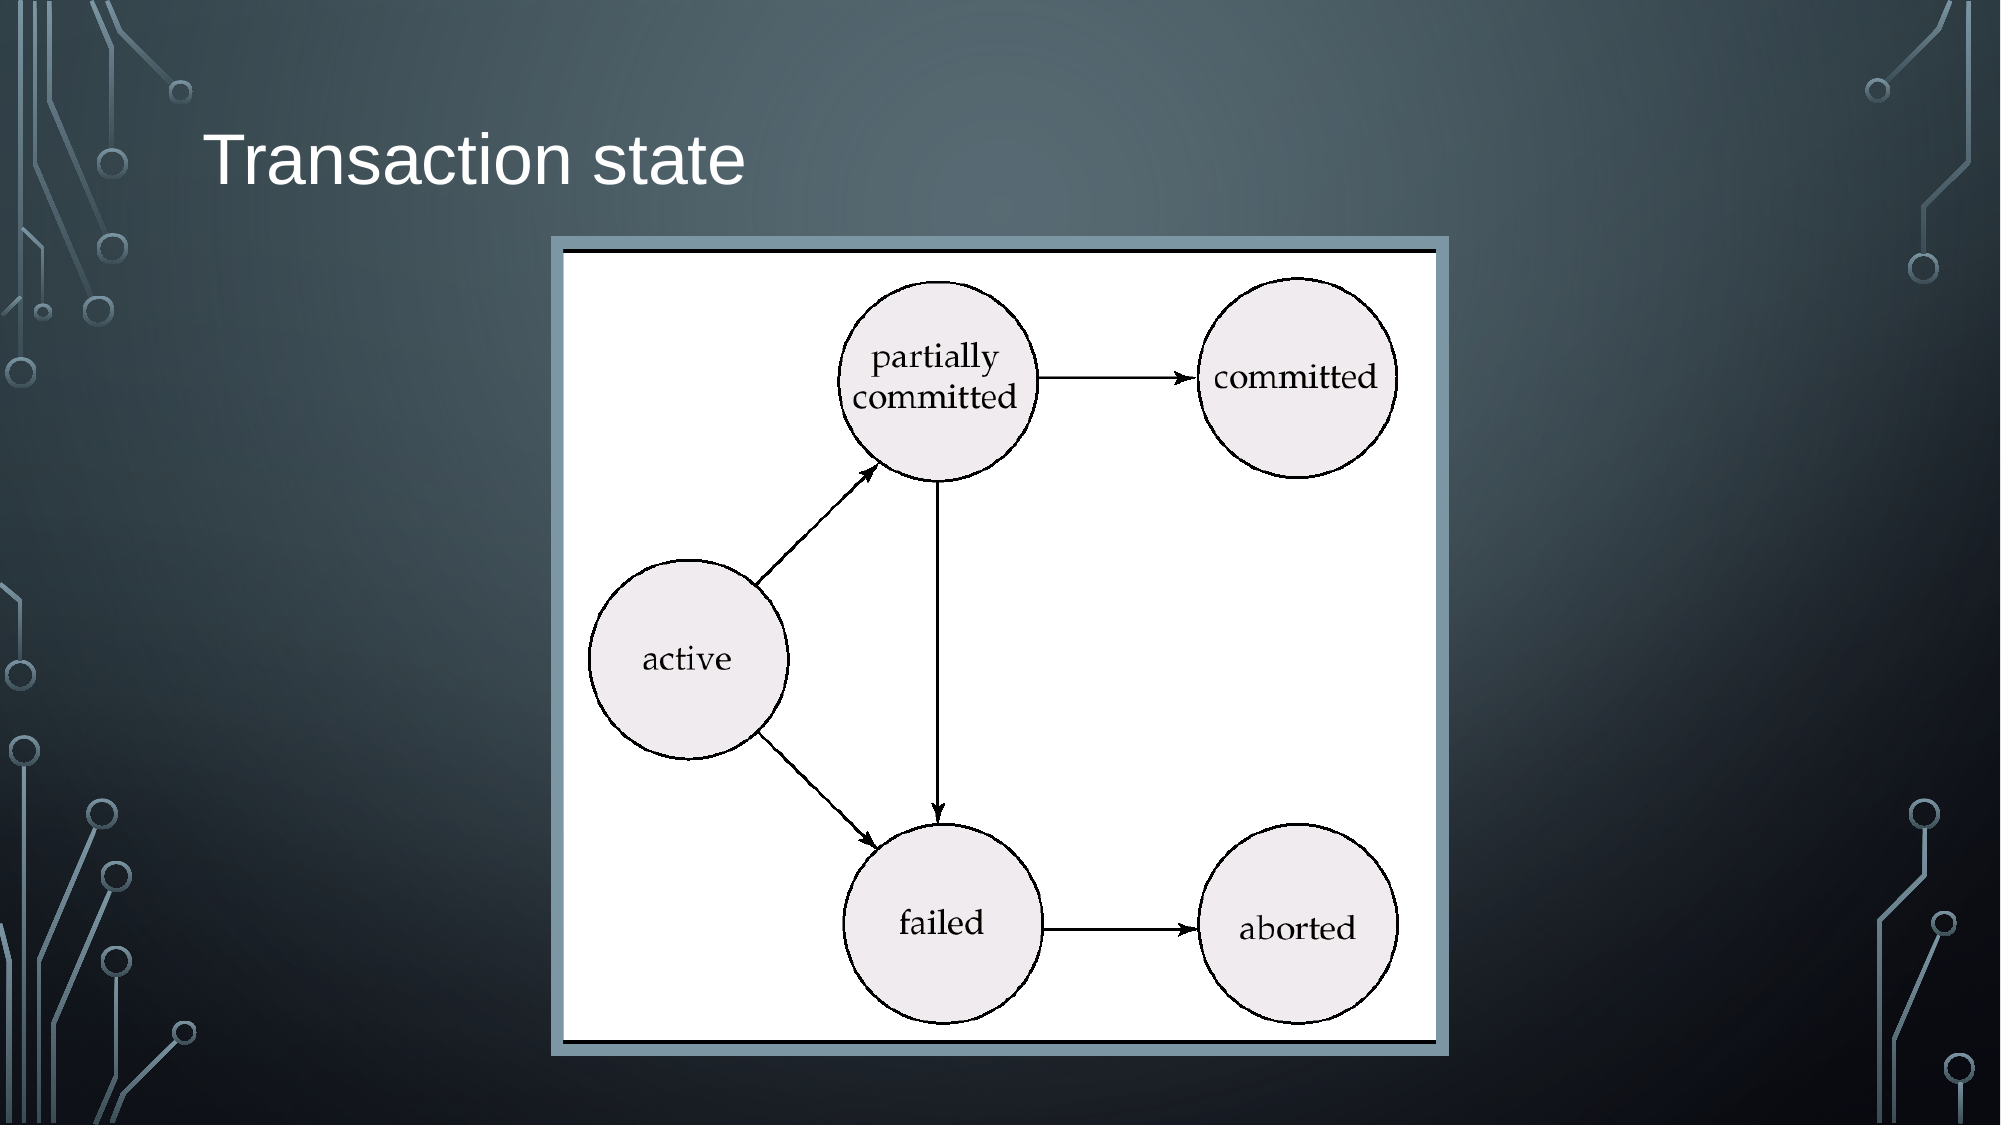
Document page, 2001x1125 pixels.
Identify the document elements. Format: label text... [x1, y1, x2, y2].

title Transaction state [187, 114, 1813, 294]
picture [563, 248, 1437, 1044]
